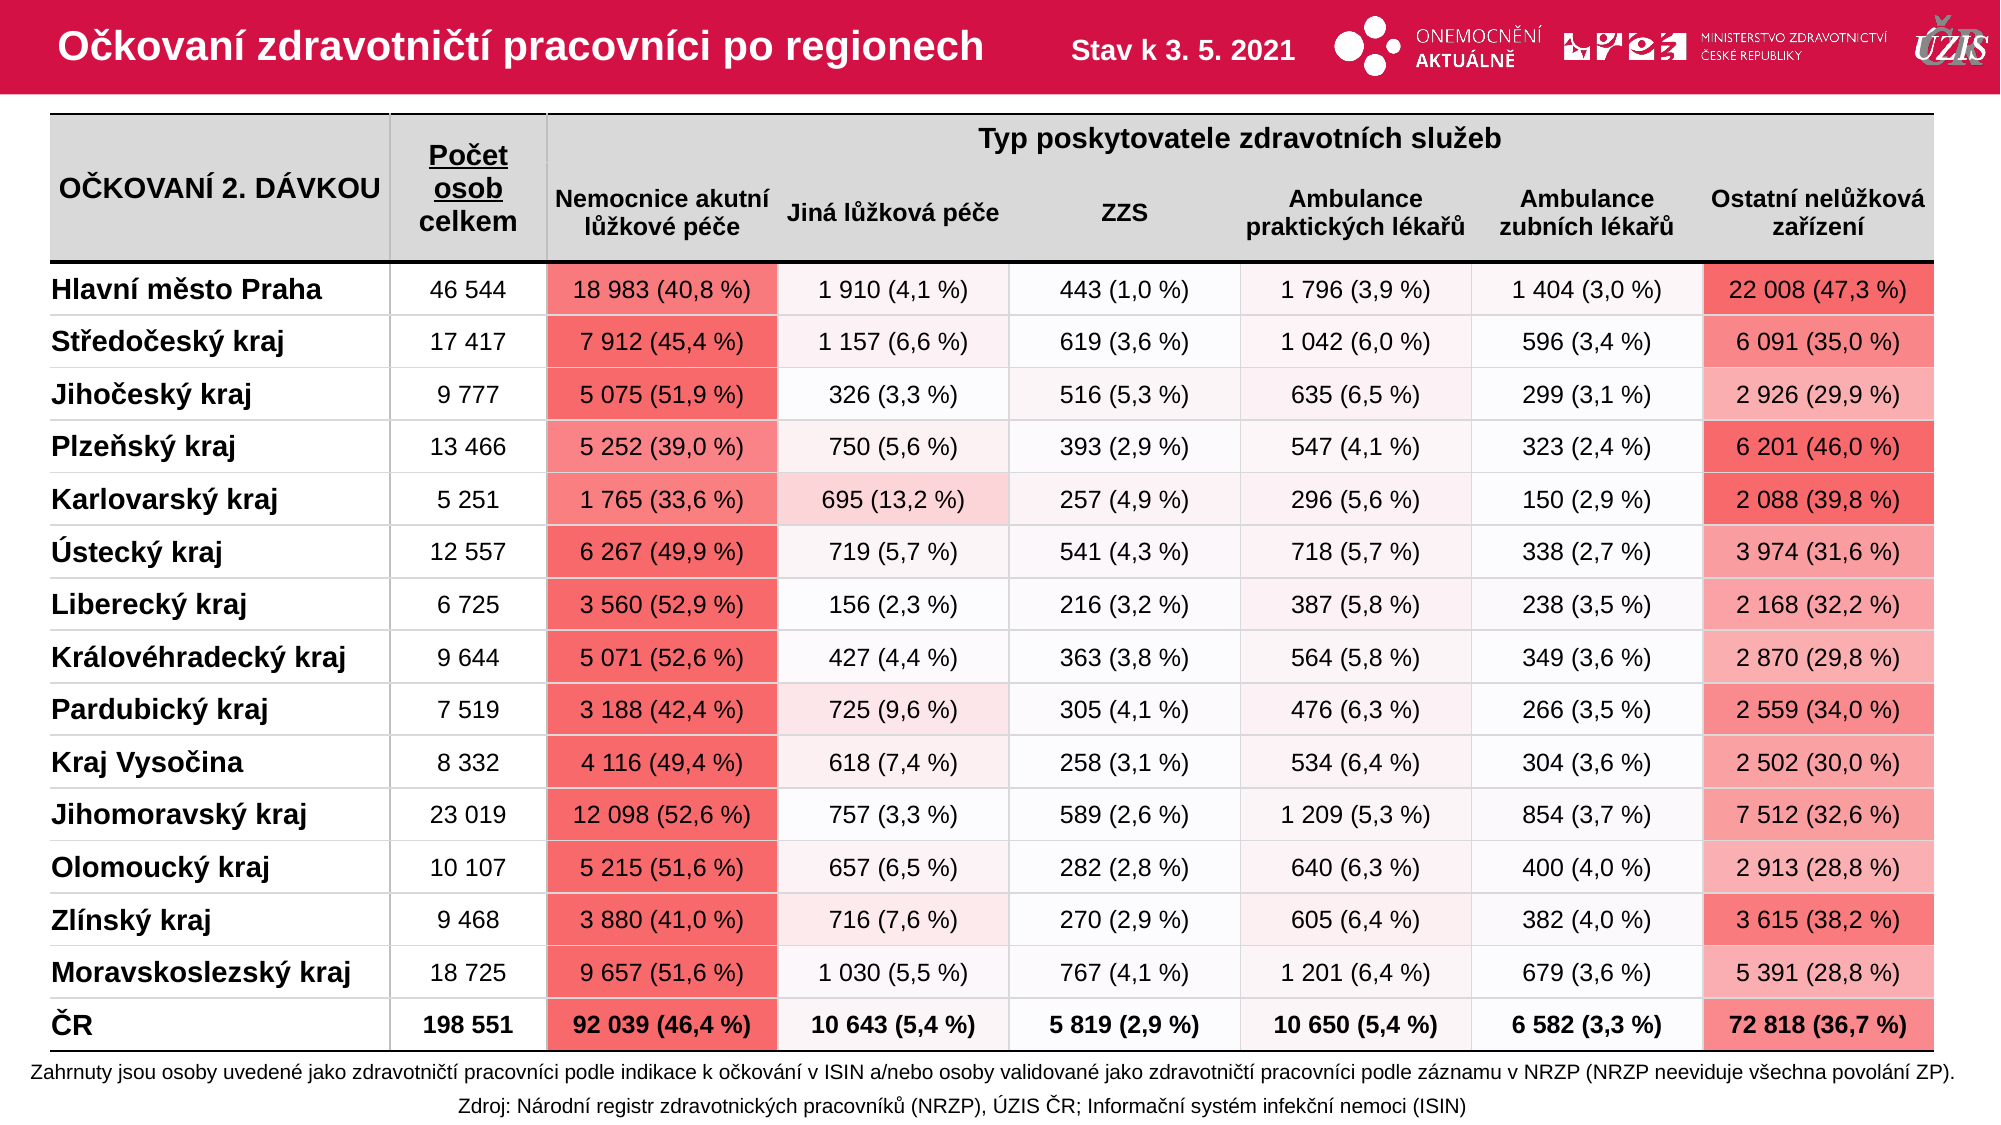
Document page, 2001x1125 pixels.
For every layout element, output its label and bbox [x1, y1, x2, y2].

table_cell [779, 946, 1008, 997]
table_cell [1472, 163, 1702, 260]
table_cell [391, 526, 546, 577]
table_cell [391, 736, 546, 787]
table_cell [1241, 473, 1471, 524]
table_cell [1241, 316, 1471, 367]
table_cell [548, 368, 777, 419]
table_cell [548, 316, 777, 367]
table_cell [1241, 999, 1471, 1050]
table_cell [548, 264, 777, 314]
table_cell [391, 841, 546, 892]
table_cell [548, 526, 777, 577]
table_cell [50, 316, 389, 367]
table_cell [391, 631, 546, 682]
table_cell [1010, 684, 1240, 734]
table_cell [1010, 421, 1240, 472]
table_cell [391, 684, 546, 734]
table_cell [1241, 526, 1471, 577]
table_cell [1704, 736, 1934, 787]
table_cell [1472, 841, 1702, 892]
table_cell [779, 631, 1008, 682]
table_cell [548, 736, 777, 787]
table_cell [1704, 946, 1934, 997]
table_header [50, 115, 389, 260]
table_cell [1241, 421, 1471, 472]
table_cell [779, 163, 1008, 260]
table_cell [1472, 579, 1702, 629]
table_cell [391, 421, 546, 472]
table_cell [1010, 894, 1240, 945]
table_cell [779, 421, 1008, 472]
table_cell [548, 946, 777, 997]
table_cell [1010, 526, 1240, 577]
table_cell [1010, 841, 1240, 892]
table_cell [548, 684, 777, 734]
table_cell [1472, 526, 1702, 577]
table_cell [391, 894, 546, 945]
table_cell [391, 473, 546, 524]
table_cell [1241, 736, 1471, 787]
table_cell [1241, 579, 1471, 629]
table_cell [391, 264, 546, 314]
title [42, 0, 1262, 95]
table_cell [1241, 894, 1471, 945]
table_cell [779, 789, 1008, 840]
table_cell [779, 894, 1008, 945]
table_cell [1241, 789, 1471, 840]
table_cell [548, 789, 777, 840]
table_cell [1472, 946, 1702, 997]
table_cell [50, 999, 389, 1050]
table_cell [1472, 421, 1702, 472]
table_cell [1010, 316, 1240, 367]
table_cell [1704, 526, 1934, 577]
table_cell [391, 579, 546, 629]
table_cell [1472, 473, 1702, 524]
table_cell [50, 894, 389, 945]
table_cell [50, 736, 389, 787]
table_cell [391, 368, 546, 419]
table_cell [1010, 473, 1240, 524]
table_cell [50, 264, 389, 314]
table_cell [779, 841, 1008, 892]
table_cell [50, 789, 389, 840]
table_cell [779, 579, 1008, 629]
table_cell [391, 316, 546, 367]
table_cell [548, 473, 777, 524]
table_cell [548, 421, 777, 472]
table_cell [548, 163, 777, 260]
table_cell [1241, 631, 1471, 682]
table_cell [779, 684, 1008, 734]
table_cell [1704, 473, 1934, 524]
table_cell [1704, 999, 1934, 1050]
table_cell [1704, 264, 1934, 314]
table_cell [1472, 264, 1702, 314]
table_cell [1241, 946, 1471, 997]
picture [1915, 15, 1989, 66]
table_header [548, 115, 1934, 162]
table_cell [50, 841, 389, 892]
table_cell [50, 631, 389, 682]
table_cell [1704, 684, 1934, 734]
text_box [15, 1051, 1981, 1125]
table_cell [50, 368, 389, 419]
table_cell [1010, 163, 1240, 260]
table_cell [779, 999, 1008, 1050]
table_cell [548, 841, 777, 892]
table_cell [1704, 631, 1934, 682]
picture [1563, 31, 1888, 60]
table_cell [1241, 264, 1471, 314]
table_cell [1472, 631, 1702, 682]
table_cell [1704, 316, 1934, 367]
table_cell [1704, 894, 1934, 945]
table_cell [1704, 841, 1934, 892]
table_cell [779, 368, 1008, 419]
table_cell [1472, 736, 1702, 787]
table_cell [1010, 631, 1240, 682]
table_cell [1241, 684, 1471, 734]
table_cell [50, 473, 389, 524]
picture [1334, 16, 1542, 76]
table_cell [1472, 316, 1702, 367]
table_header [391, 115, 546, 260]
table_cell [1472, 368, 1702, 419]
table_cell [1704, 421, 1934, 472]
table_cell [1704, 163, 1934, 260]
table_cell [50, 421, 389, 472]
table_cell [548, 999, 777, 1050]
table_cell [1010, 999, 1240, 1050]
table_cell [548, 894, 777, 945]
table_cell [779, 526, 1008, 577]
table_cell [391, 999, 546, 1050]
table_cell [1472, 684, 1702, 734]
table_cell [1241, 163, 1471, 260]
table_cell [1010, 789, 1240, 840]
table_cell [391, 789, 546, 840]
table_cell [1010, 368, 1240, 419]
table_cell [1704, 368, 1934, 419]
table_cell [1704, 789, 1934, 840]
table_cell [1472, 789, 1702, 840]
table_cell [548, 579, 777, 629]
table_cell [1704, 579, 1934, 629]
table_cell [1010, 946, 1240, 997]
text_box [1056, 23, 1340, 74]
table_cell [1241, 368, 1471, 419]
table_cell [779, 736, 1008, 787]
table_cell [50, 526, 389, 577]
table_cell [1472, 999, 1702, 1050]
table_cell [779, 316, 1008, 367]
table_cell [1241, 841, 1471, 892]
table_cell [1010, 579, 1240, 629]
table_cell [50, 946, 389, 997]
table_cell [779, 473, 1008, 524]
table_cell [548, 631, 777, 682]
table_cell [1010, 264, 1240, 314]
table_cell [391, 946, 546, 997]
table_cell [1472, 894, 1702, 945]
table_cell [1010, 736, 1240, 787]
table_cell [779, 264, 1008, 314]
table_cell [50, 684, 389, 734]
table_cell [50, 579, 389, 629]
